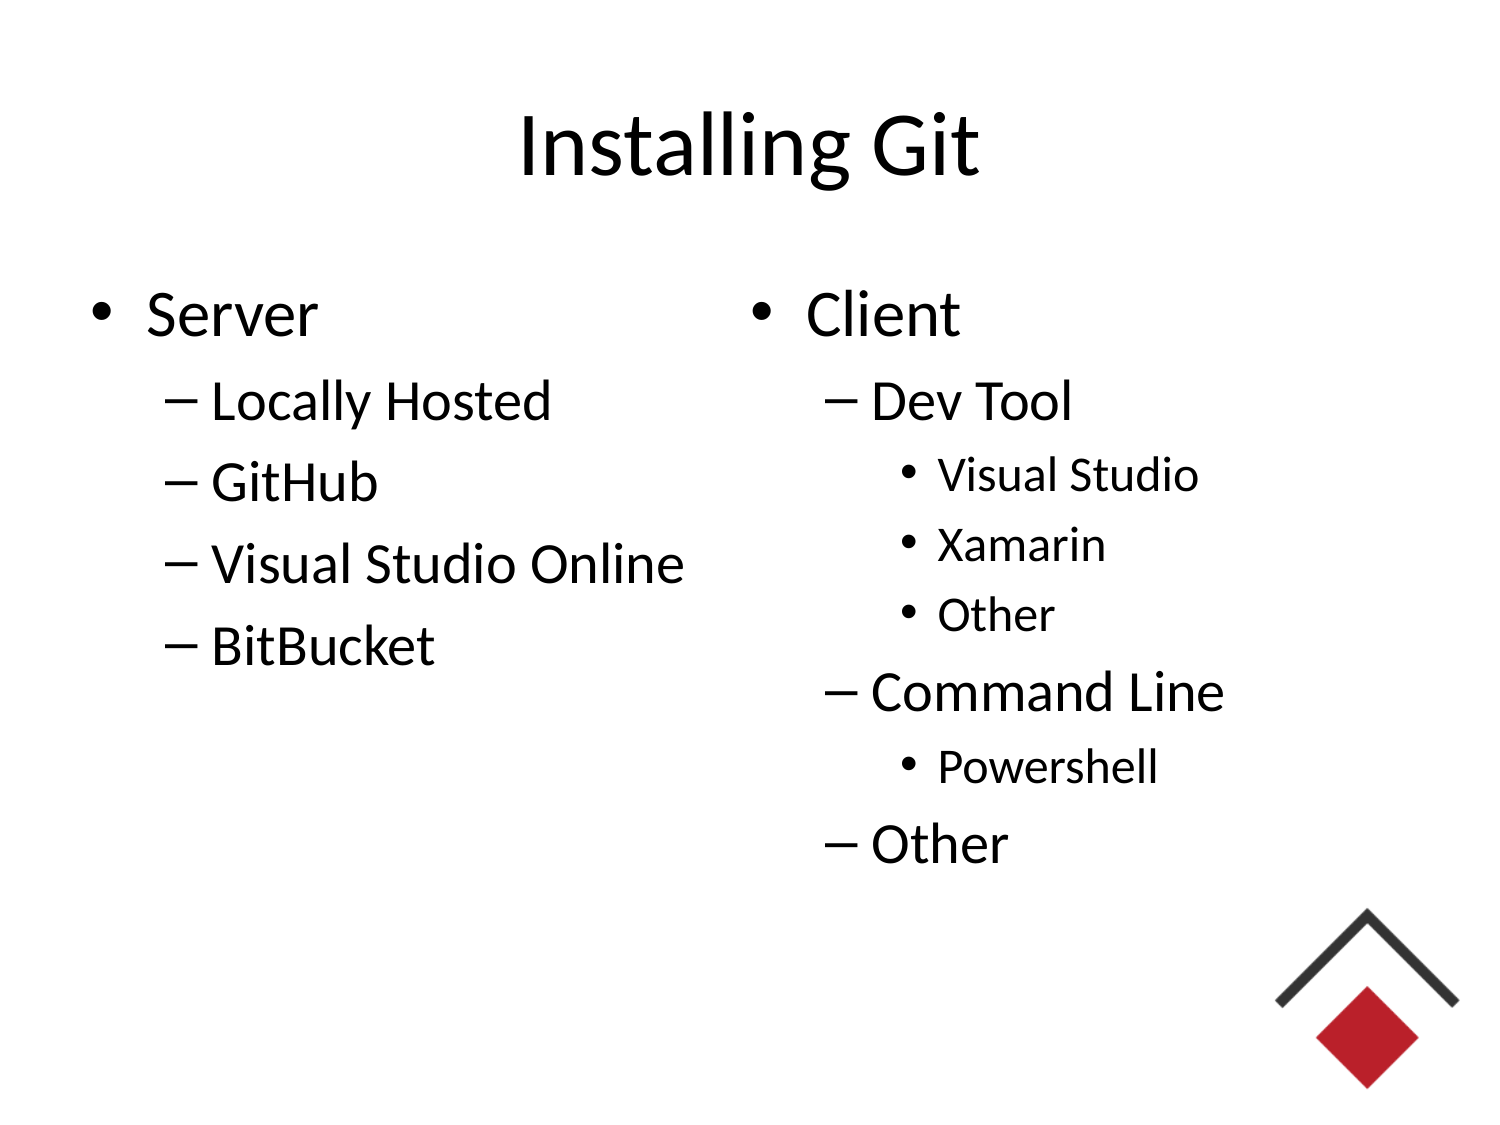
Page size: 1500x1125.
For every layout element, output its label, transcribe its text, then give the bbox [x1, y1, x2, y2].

list Server Locally Hosted GitHub Visual Studio Online BitBucket Client Dev Tool Visual Studio Xamarin Other Command Line Powershell Other [75, 262, 1425, 1005]
title Installing Git [75, 45, 1425, 233]
picture [1245, 880, 1490, 1125]
